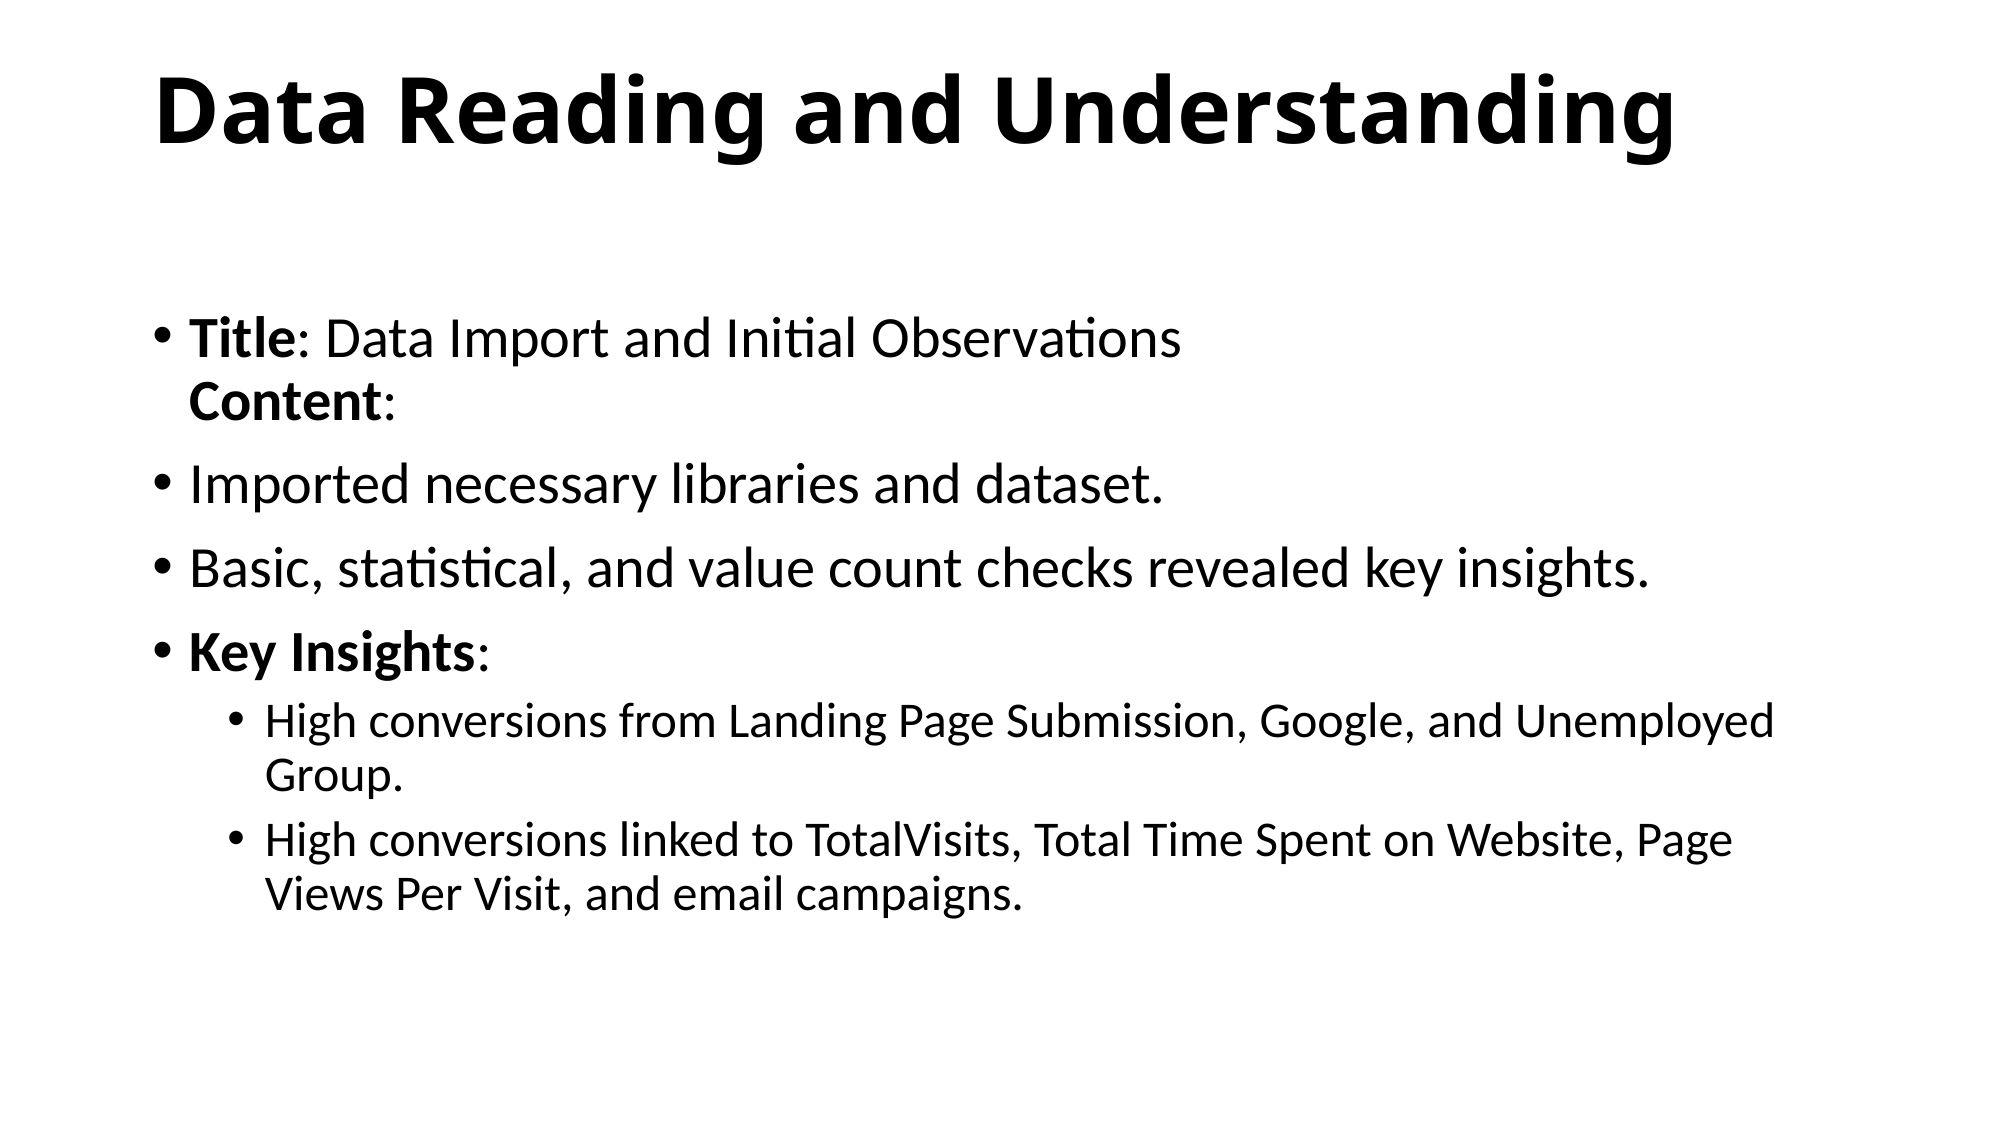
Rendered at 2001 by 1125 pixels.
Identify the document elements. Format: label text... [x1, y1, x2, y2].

list Title: Data Import and Initial Observations Content: Imported necessary libraries and dataset. Basic, statistical, and value count checks revealed key insights. Key Insights: High conversions from Landing Page Submission, Google, and Unemployed Group. High conversions linked to TotalVisits, Total Time Spent on Website, Page Views Per Visit, and email campaigns. [137, 299, 1863, 1014]
title Data Reading and Understanding [137, 59, 1863, 278]
